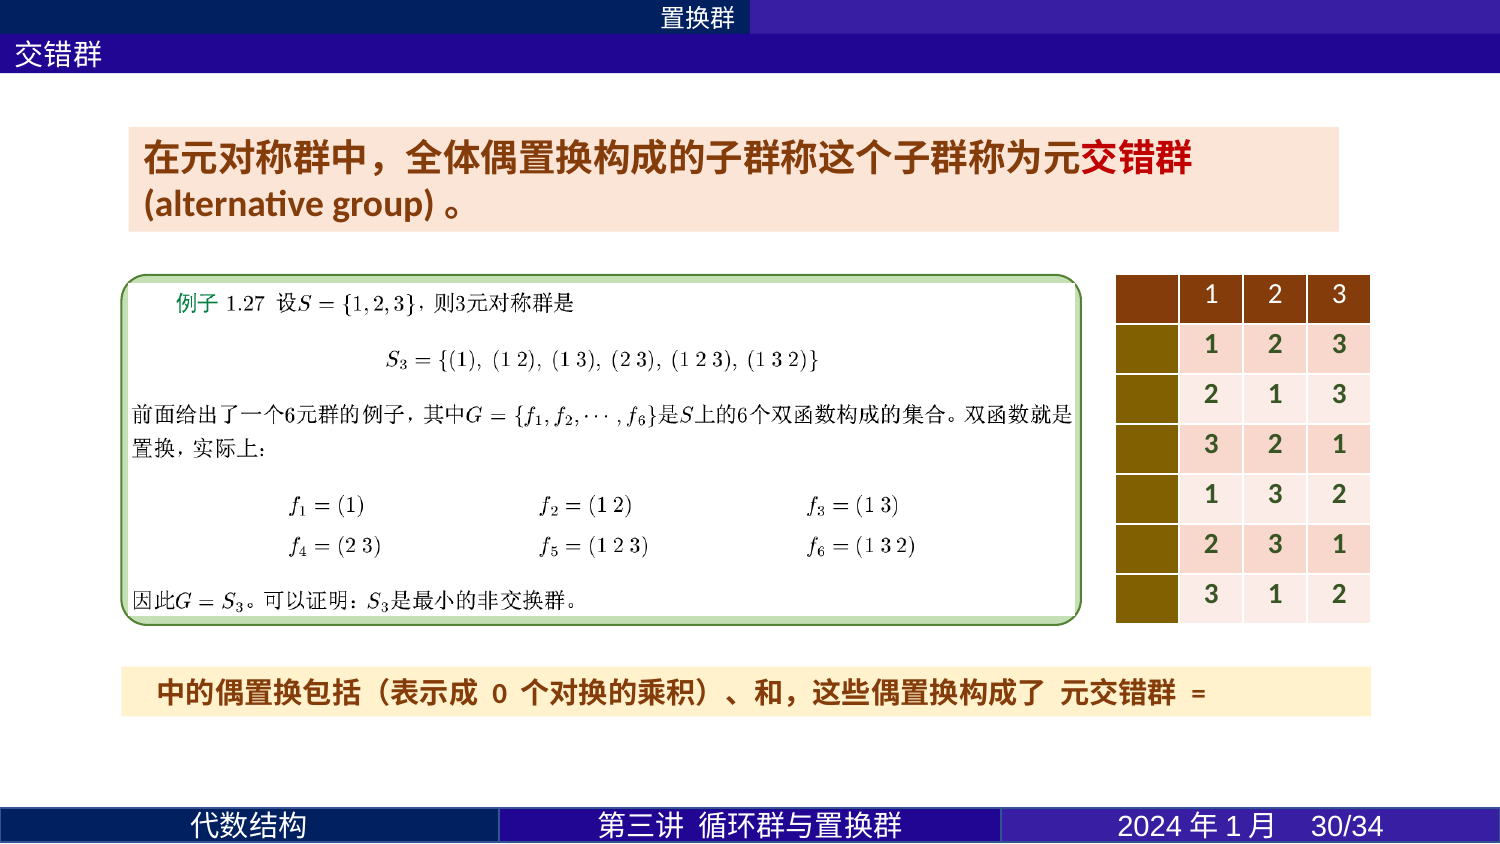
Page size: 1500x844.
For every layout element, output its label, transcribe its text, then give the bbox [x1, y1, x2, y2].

text_box 交错群 [0, 33, 1500, 74]
text_box 第三讲 循环群与置换群 [498, 807, 1000, 843]
text_box [749, 0, 1500, 33]
text_box 代数结构 [0, 807, 498, 843]
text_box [121, 274, 1081, 625]
text_box 置换群 [0, 0, 749, 33]
text_box 2024年1月 30/34 [1000, 807, 1500, 843]
